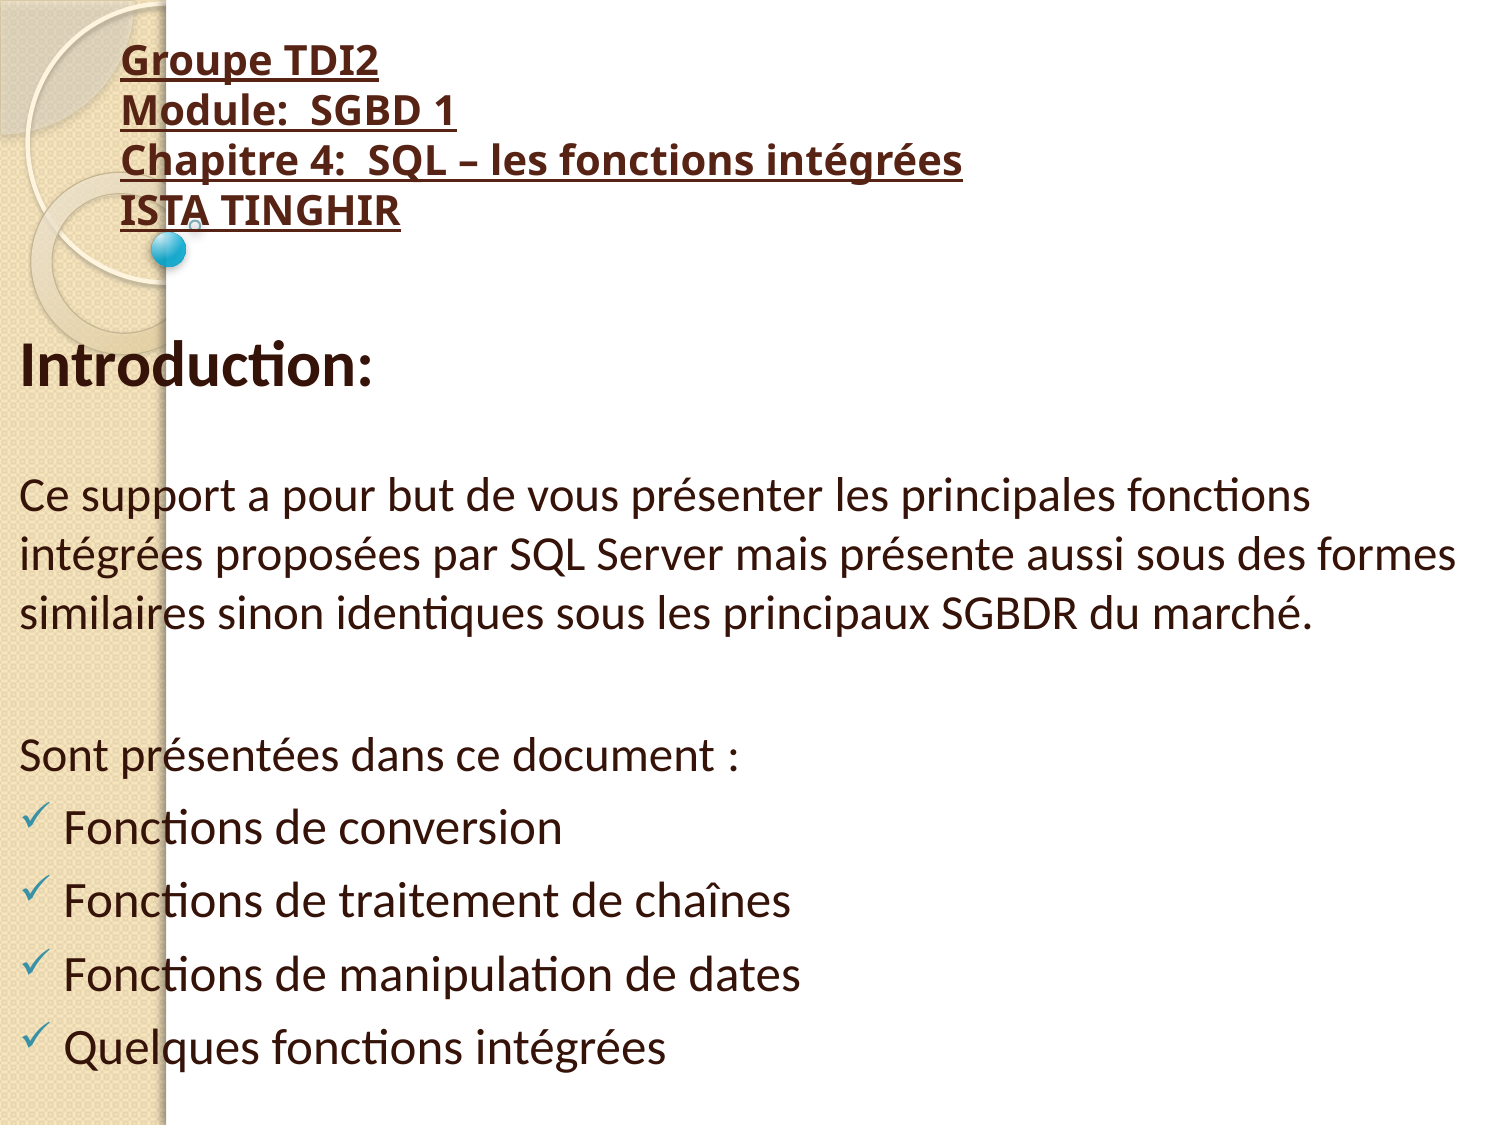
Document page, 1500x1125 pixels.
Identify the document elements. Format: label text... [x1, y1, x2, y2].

subtitle Introduction: Ce support a pour but de vous présenter les principales fonctions intégrées proposées par SQL Server mais présente aussi sous des formes similaires sinon identiques sous les principaux SGBDR du marché. Sont présentées dans ce document : Fonctions de conversion Fonctions de traitement de chaînes Fonctions de manipulation de dates Quelques fonctions intégrées [0, 269, 1500, 1125]
title Groupe TDI2 Module: SGBD 1 Chapitre 4: SQL – les fonctions intégrées ISTA TINGHIR [105, 0, 1381, 242]
